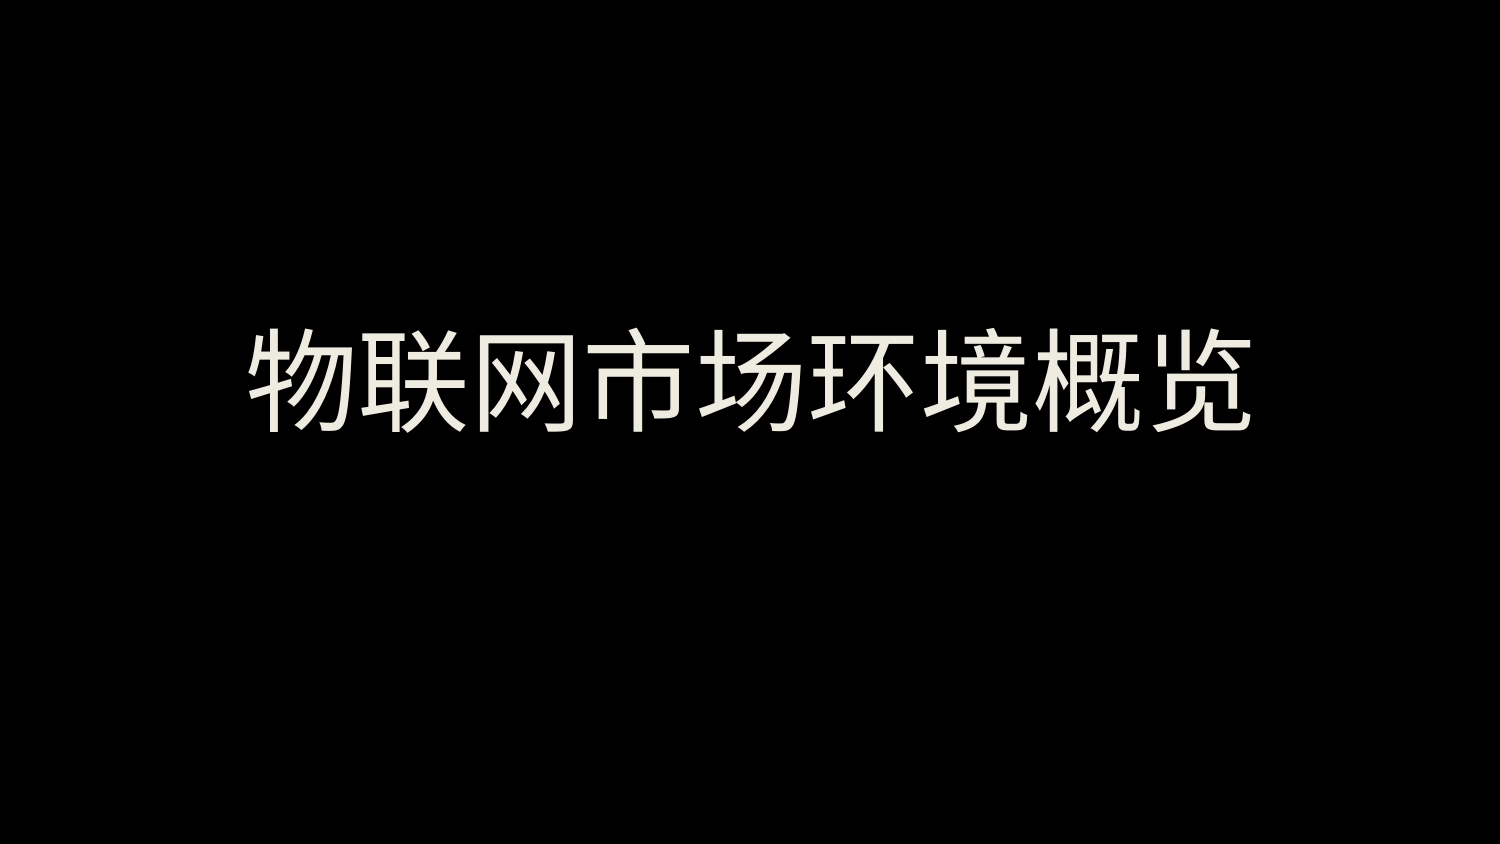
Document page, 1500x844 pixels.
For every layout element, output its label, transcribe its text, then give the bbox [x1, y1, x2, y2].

text_box 物联网市场环境概览 [230, 303, 1273, 454]
